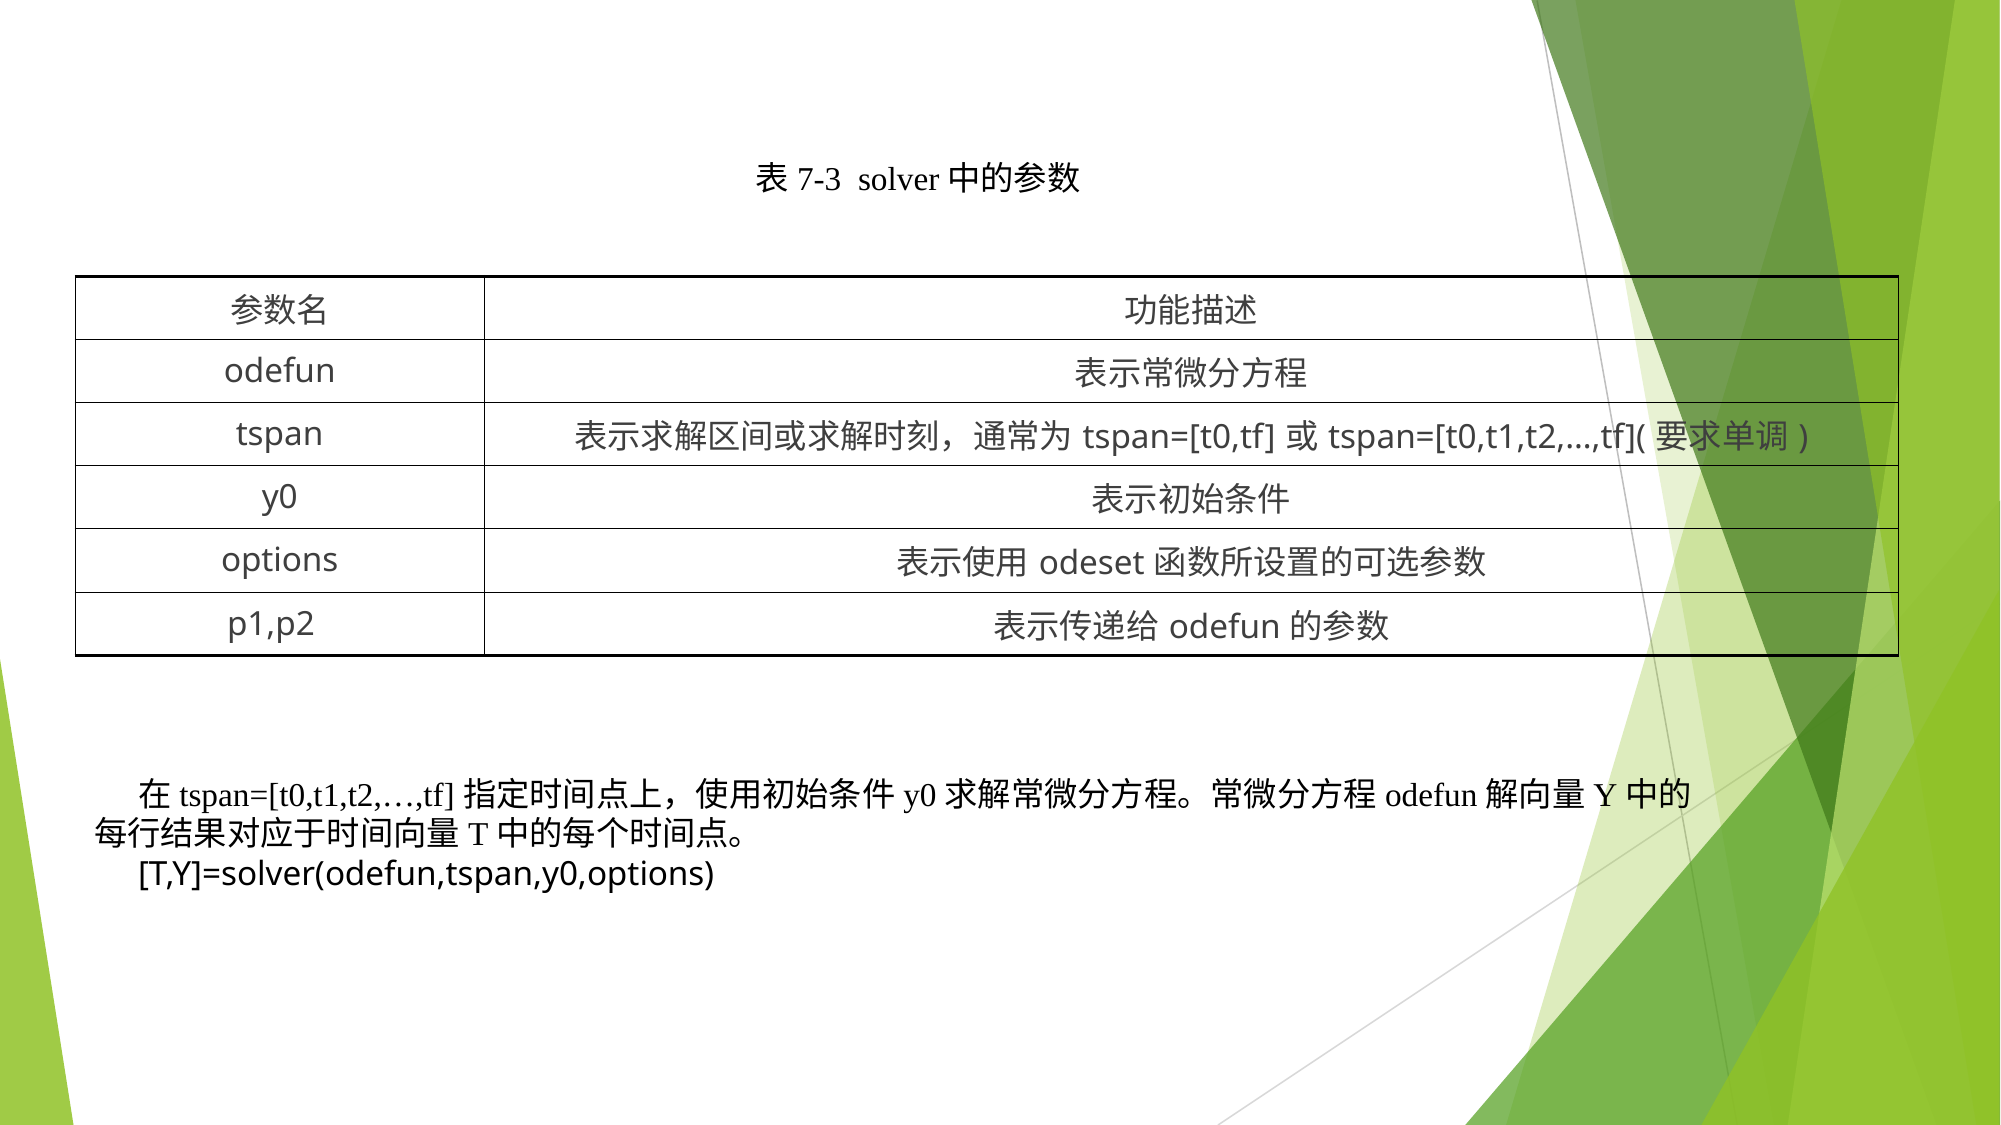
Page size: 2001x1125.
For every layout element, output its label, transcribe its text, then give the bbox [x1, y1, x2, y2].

table_header 功能描述 [485, 278, 1898, 339]
text_box 在tspan=[t0,t1,t2,…,tf]指定时间点上，使用初始条件y0求解常微分方程。常微分方程odefun解向量Y中的每行结果对应于时间向量T中的每个时间点。 [T,Y]=solver(odefun,tspan,y0,options) [79, 765, 1726, 900]
table_cell 表示求解区间或求解时刻，通常为tspan=[t0,tf]或tspan=[t0,t1,t2,…,tf](要求单调) [485, 403, 1898, 465]
table_cell 表示传递给odefun的参数 [485, 593, 1898, 654]
table_cell 表示常微分方程 [485, 340, 1898, 402]
table_cell y0 [76, 466, 484, 528]
table_cell tspan [76, 403, 484, 465]
table_cell 表示使用odeset函数所设置的可选参数 [485, 529, 1898, 592]
table_cell odefun [76, 340, 484, 402]
table_cell p1,p2 [76, 593, 484, 654]
table_cell 表示初始条件 [485, 466, 1898, 528]
table_header 参数名 [76, 278, 484, 339]
text_box 表7-3 solver中的参数 [501, 150, 1335, 205]
table_cell options [76, 529, 484, 592]
